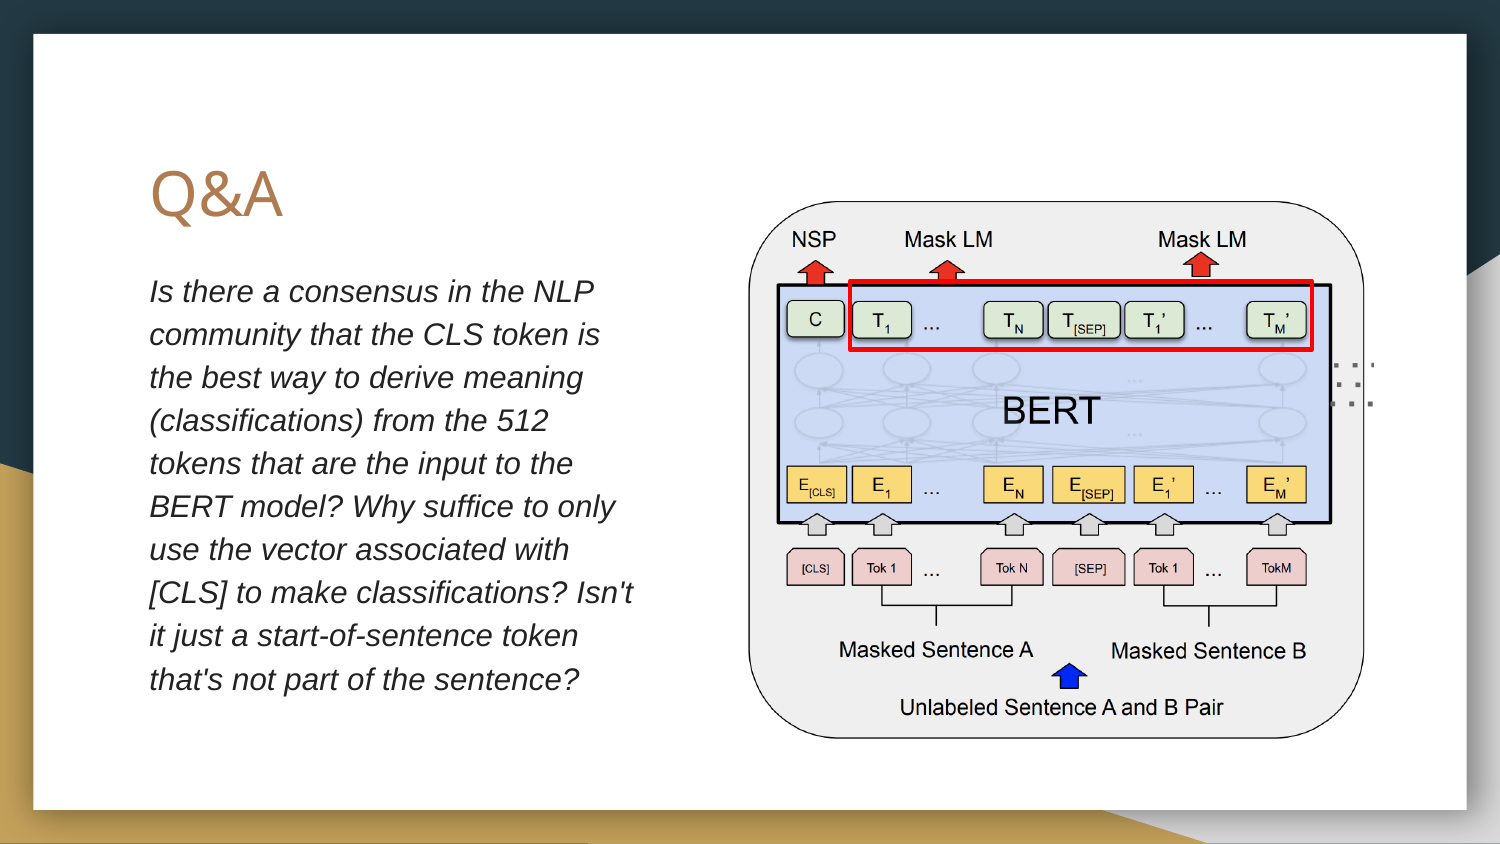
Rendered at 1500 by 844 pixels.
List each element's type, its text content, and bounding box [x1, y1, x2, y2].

list Is there a consensus in the NLP community that the CLS token is the best way to derive meaning (classifications) from the 512 tokens that are the input to the BERT model? Why suffice to only use the vector associated with [CLS] to make classifications? Isn't it just a start-of-sentence token that's not part of the sentence? [134, 250, 658, 653]
picture [705, 154, 1375, 749]
title Q&A [134, 138, 1366, 296]
